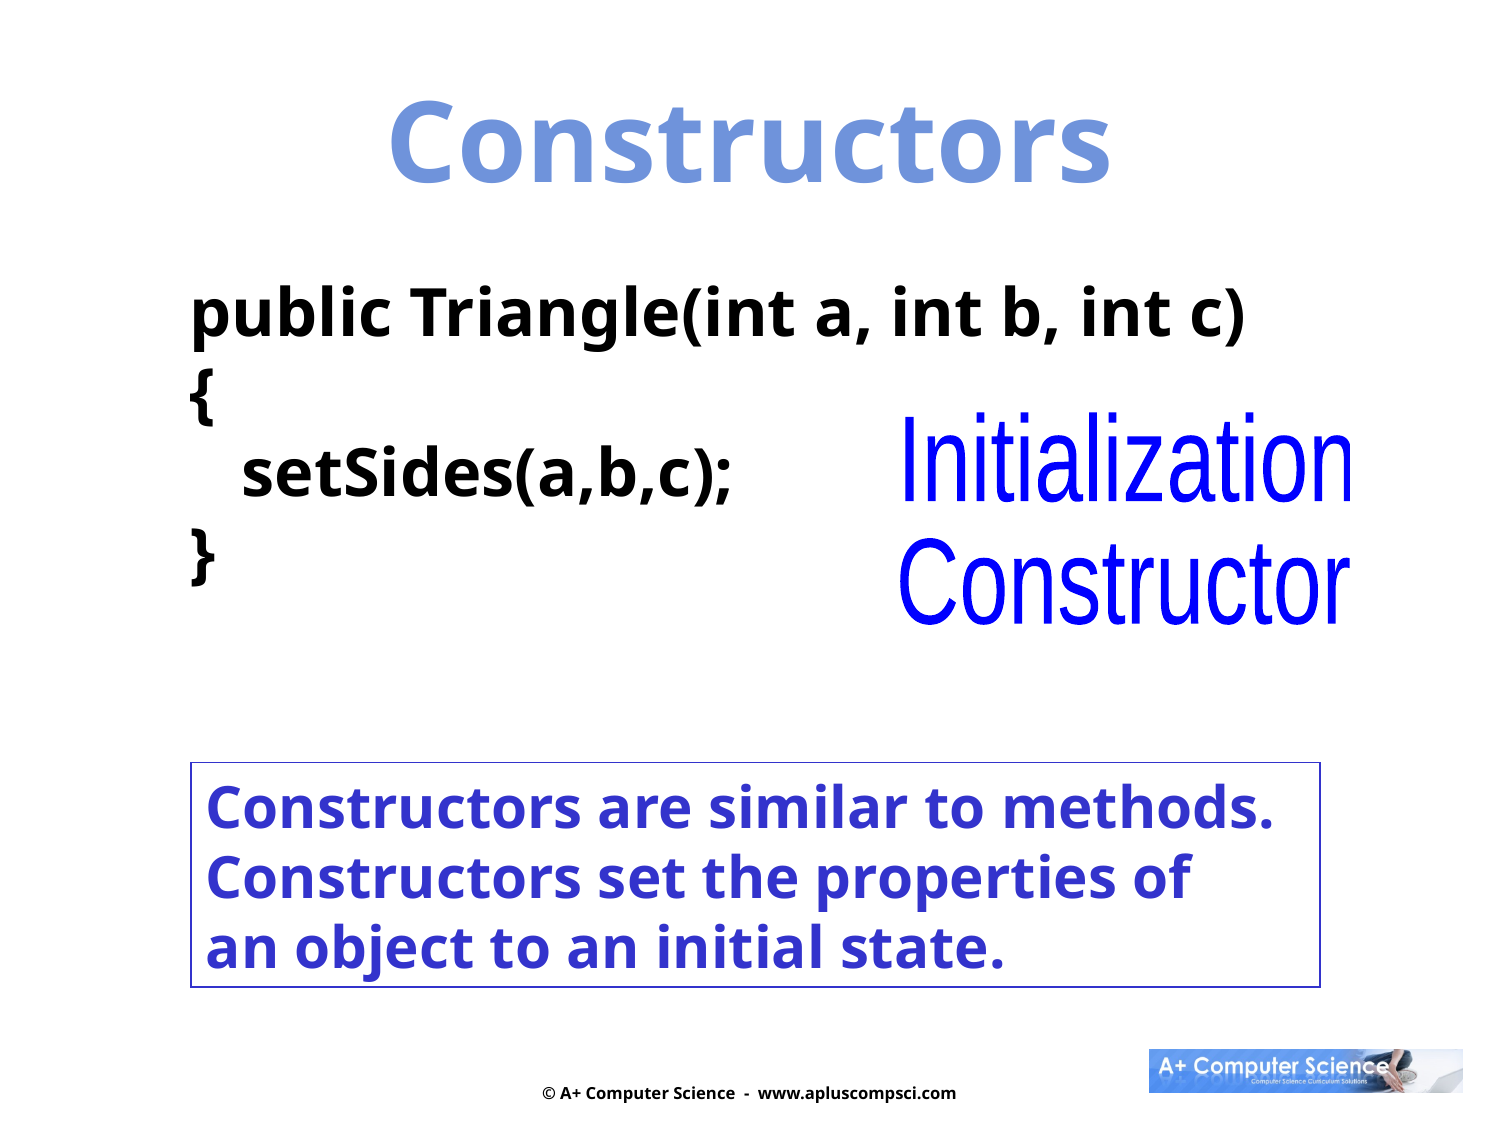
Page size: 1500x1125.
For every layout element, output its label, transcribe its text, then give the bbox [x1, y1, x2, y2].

text_box Constructors [0, 62, 1500, 213]
footer © A+ Computer Science - www.apluscompsci.com [512, 1024, 988, 1101]
picture [1149, 1049, 1463, 1093]
text_box public Triangle(int a, int b, int c) { setSides(a,b,c); } [174, 262, 1325, 597]
text_box Constructors are similar to methods. Constructors set the properties of an object to an initial state. [191, 762, 1321, 988]
